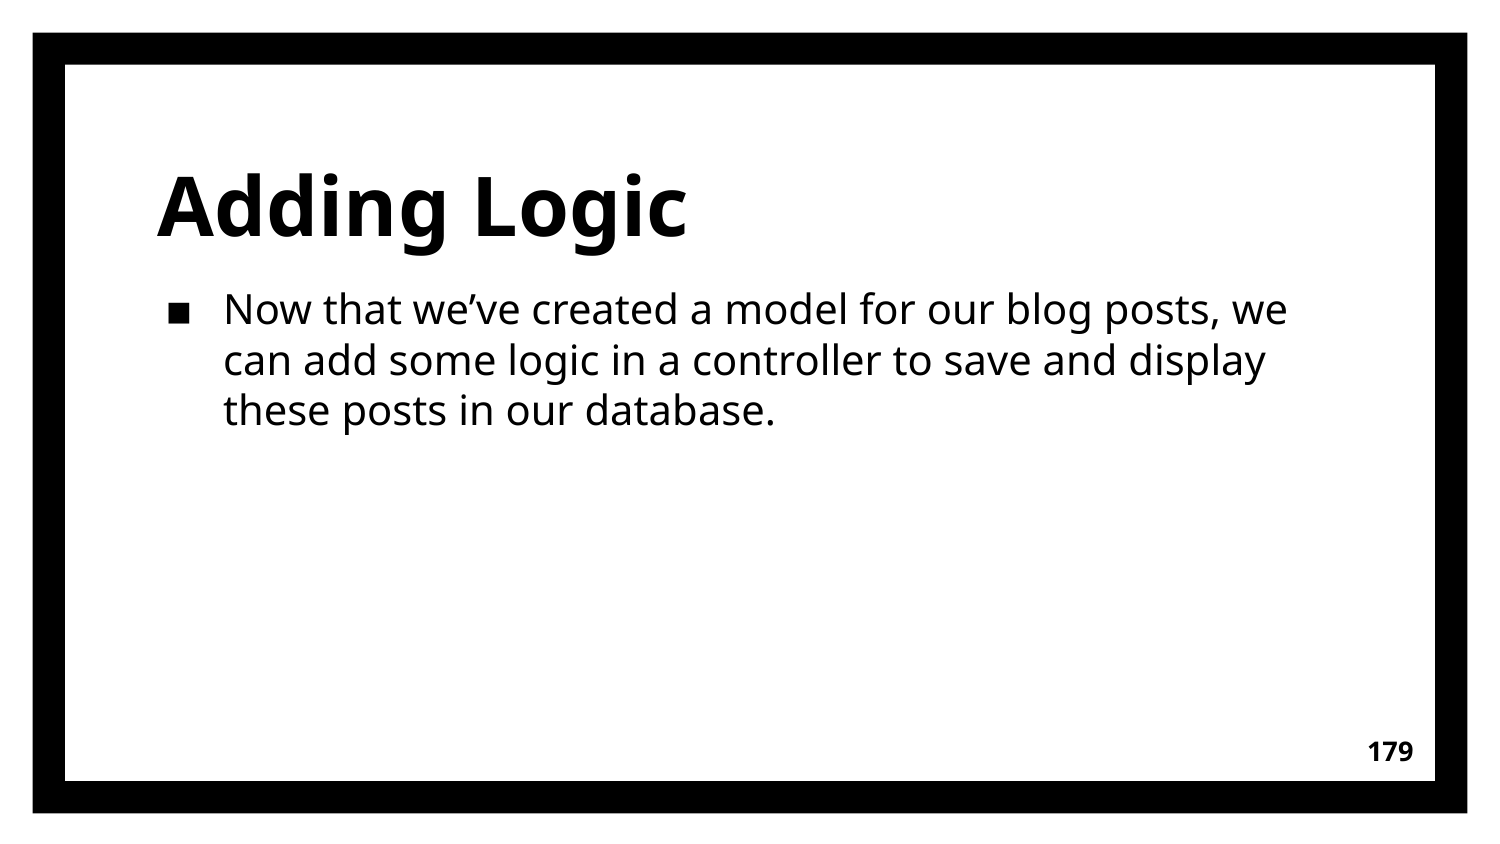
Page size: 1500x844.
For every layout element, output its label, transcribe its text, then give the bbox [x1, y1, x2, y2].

slide_number 179 [1338, 720, 1429, 786]
title Adding Logic [142, 139, 1339, 268]
list Now that we’ve created a model for our blog posts, we can add some logic in a controller to save and display these posts in our database. [133, 268, 1348, 766]
